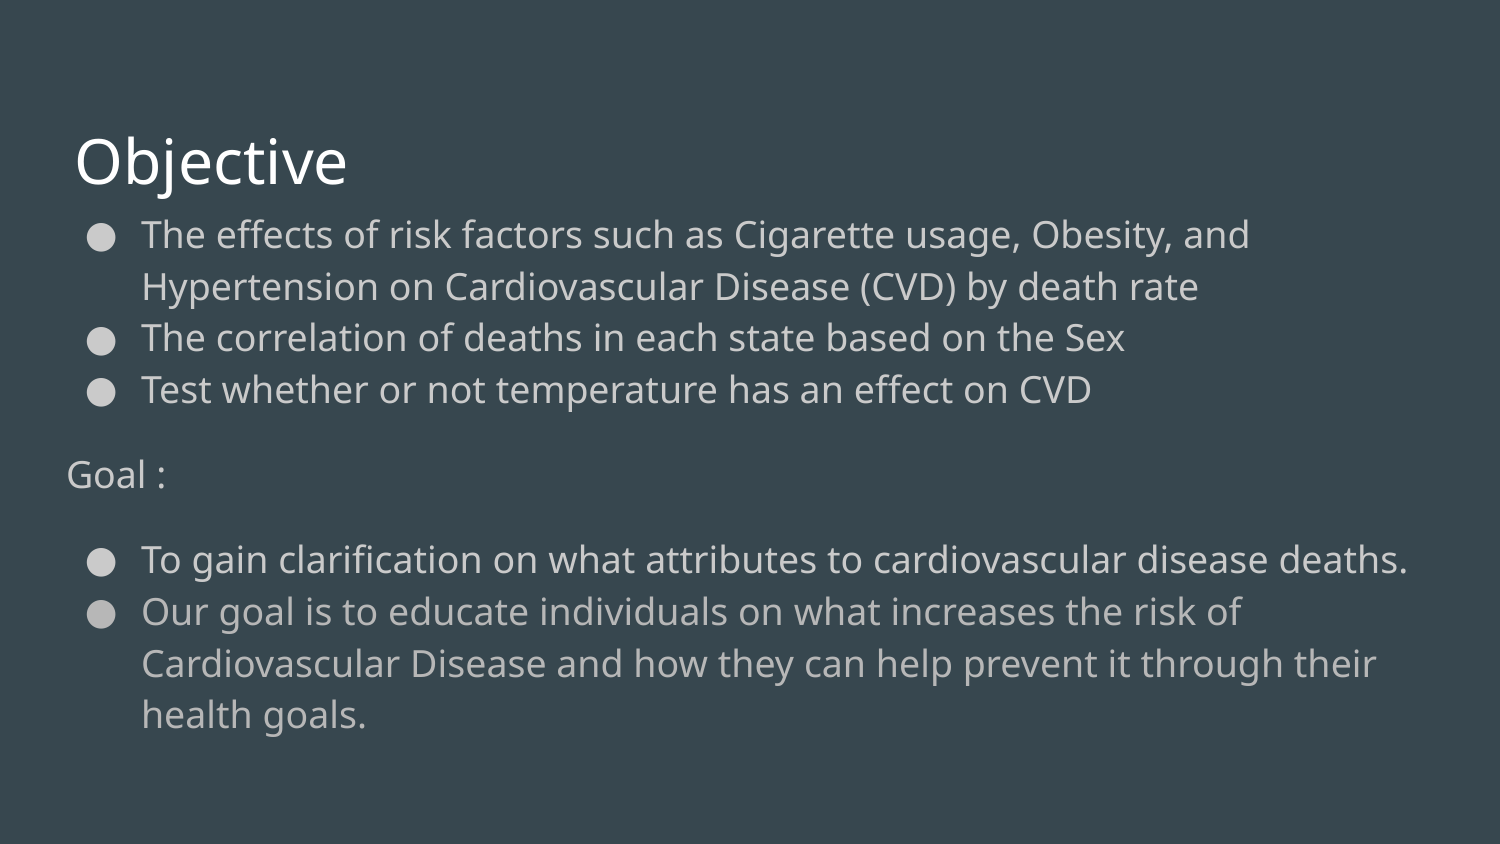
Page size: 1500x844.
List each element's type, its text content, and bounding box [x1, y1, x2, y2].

list The effects of risk factors such as Cigarette usage, Obesity, and Hypertension on Cardiovascular Disease (CVD) by death rate The correlation of deaths in each state based on the Sex Test whether or not temperature has an effect on CVD Goal : To gain clarification on what attributes to cardiovascular disease deaths. Our goal is to educate individuals on what increases the risk of Cardiovascular Disease and how they can help prevent it through their health goals. [51, 189, 1449, 750]
title Objective [59, 107, 1409, 189]
